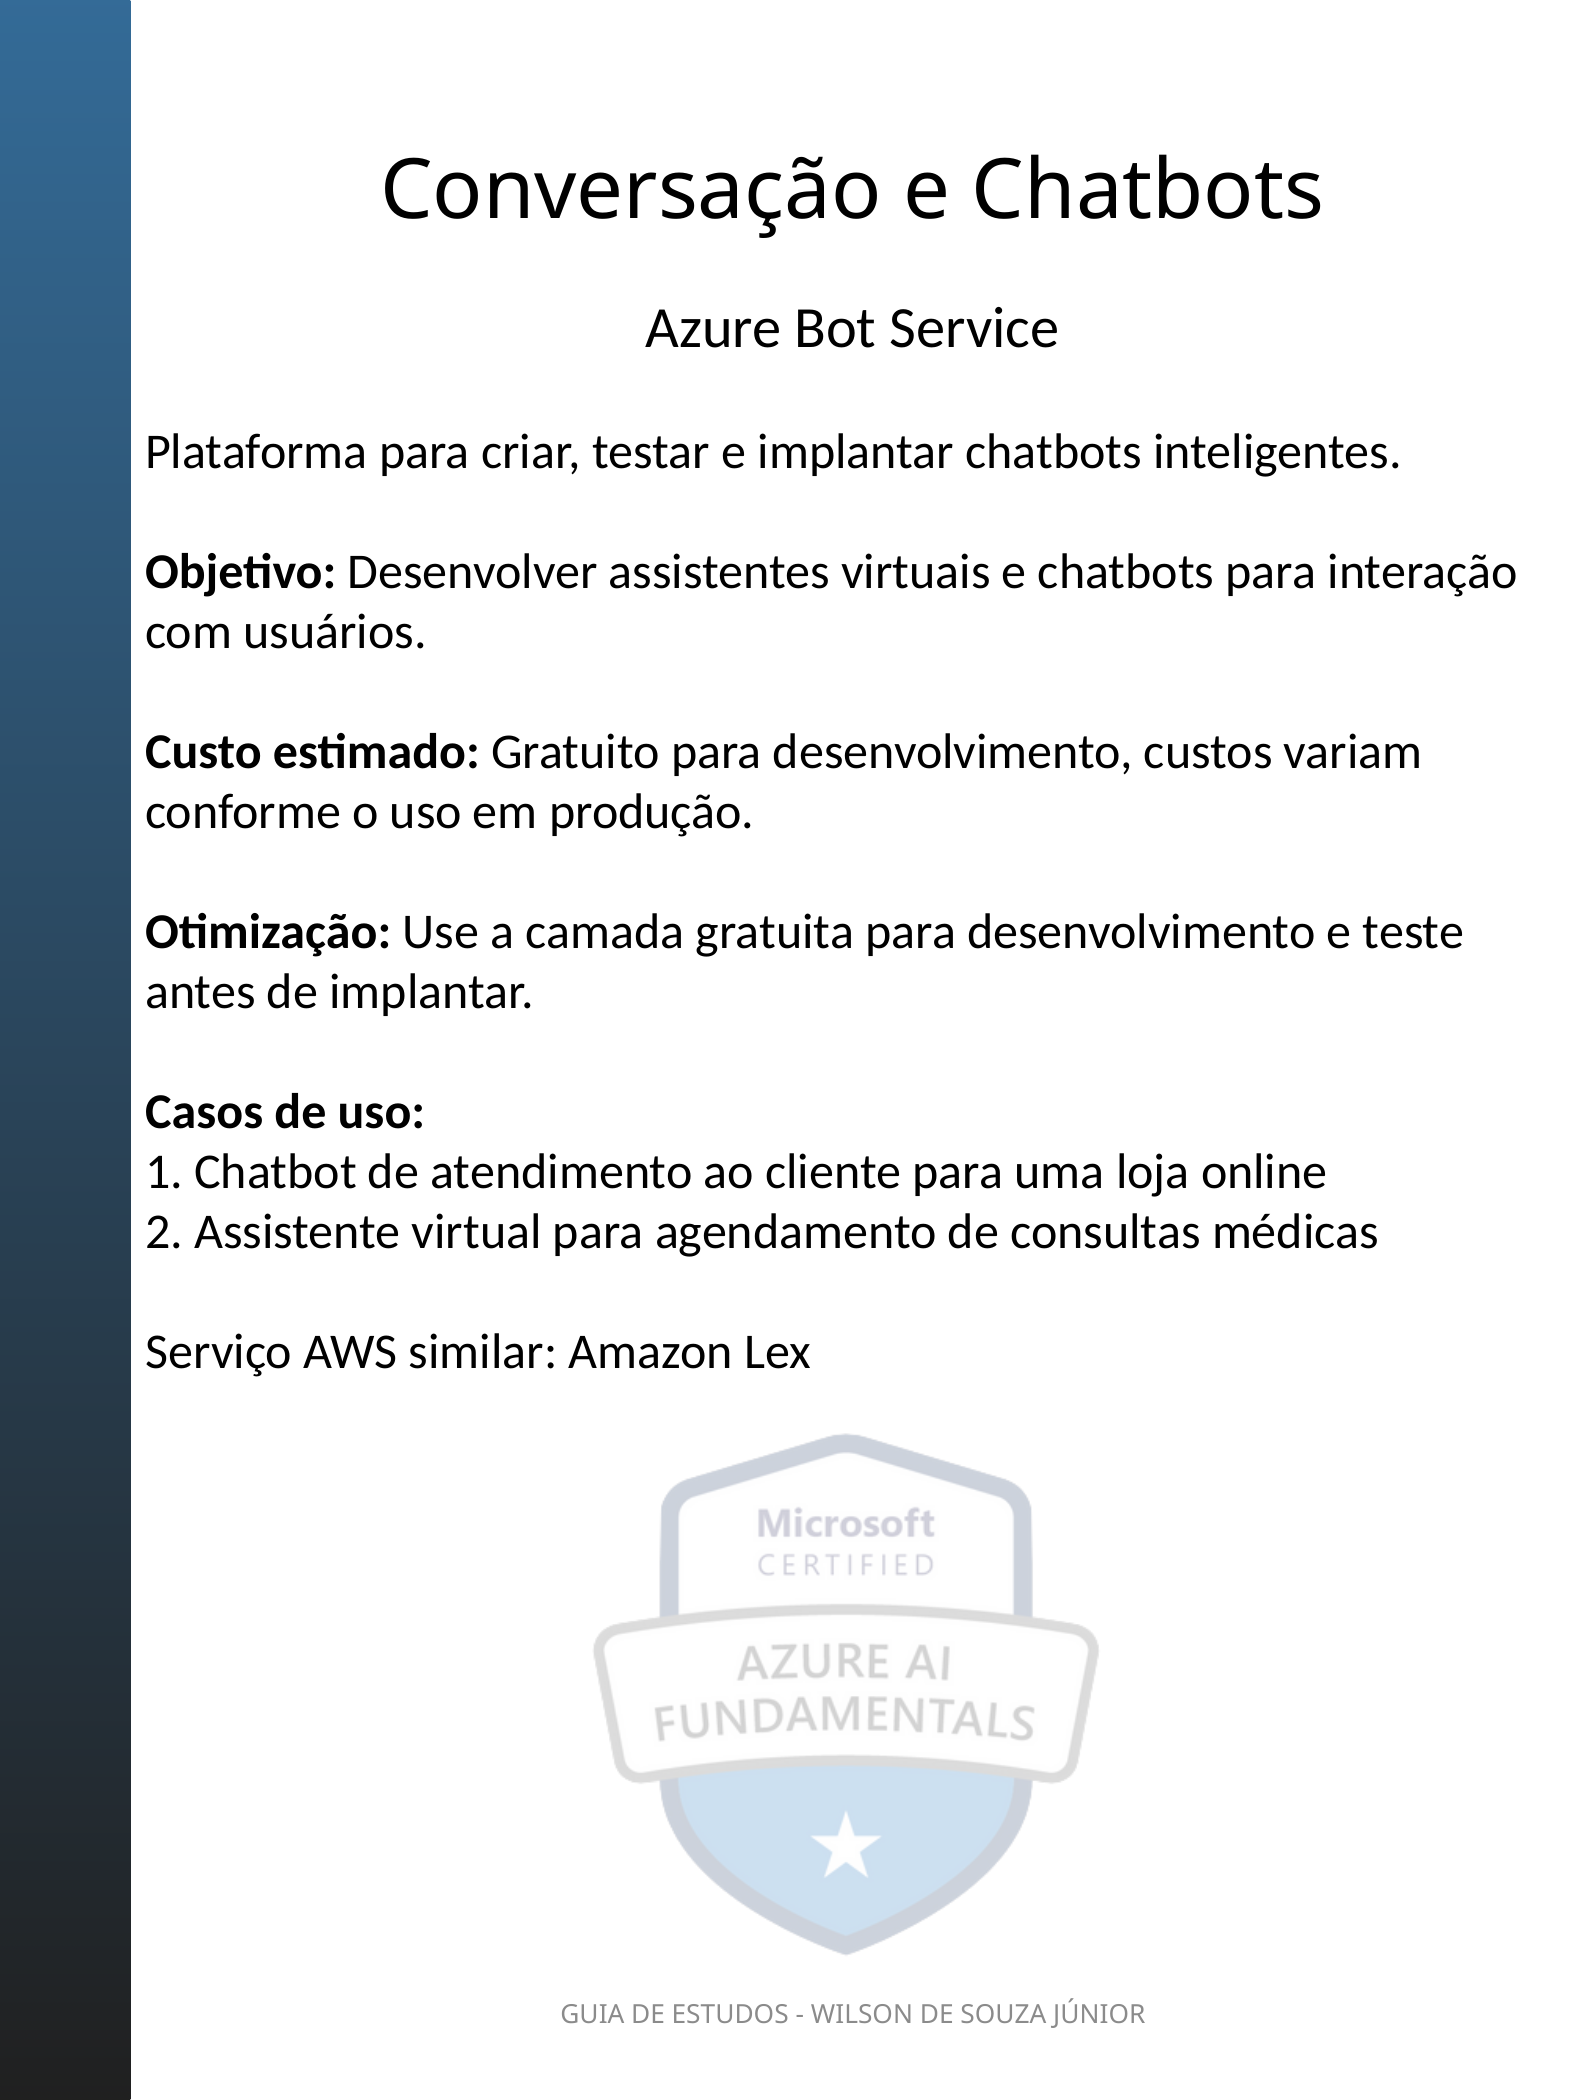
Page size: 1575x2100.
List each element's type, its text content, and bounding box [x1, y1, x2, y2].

text_box Azure Bot Service [357, 281, 1349, 367]
footer GUIA DE ESTUDOS - WILSON DE SOUZA JÚNIOR [499, 1956, 1112, 2069]
text_box [0, 0, 131, 2100]
text_box Plataforma para criar, testar e implantar chatbots inteligentes. Objetivo: Desenvolver assistentes virtuais e chatbots para interação com usuários. Custo estimado: Gratuito para desenvolvimento, custos variam conforme o uso em produção. Otimização: Use a camada gratuita para desenvolvimento e teste antes de implantar. Casos de uso: 1. Chatbot de atendimento ao cliente para uma loja online 2. Assistente virtual para agendamento de consultas médicas Serviço AWS similar: Amazon Lex [130, 411, 1575, 1386]
text_box Conversação e Chatbots [130, 127, 1575, 243]
picture [580, 1429, 1113, 1961]
slide_number [1112, 1956, 1467, 2069]
